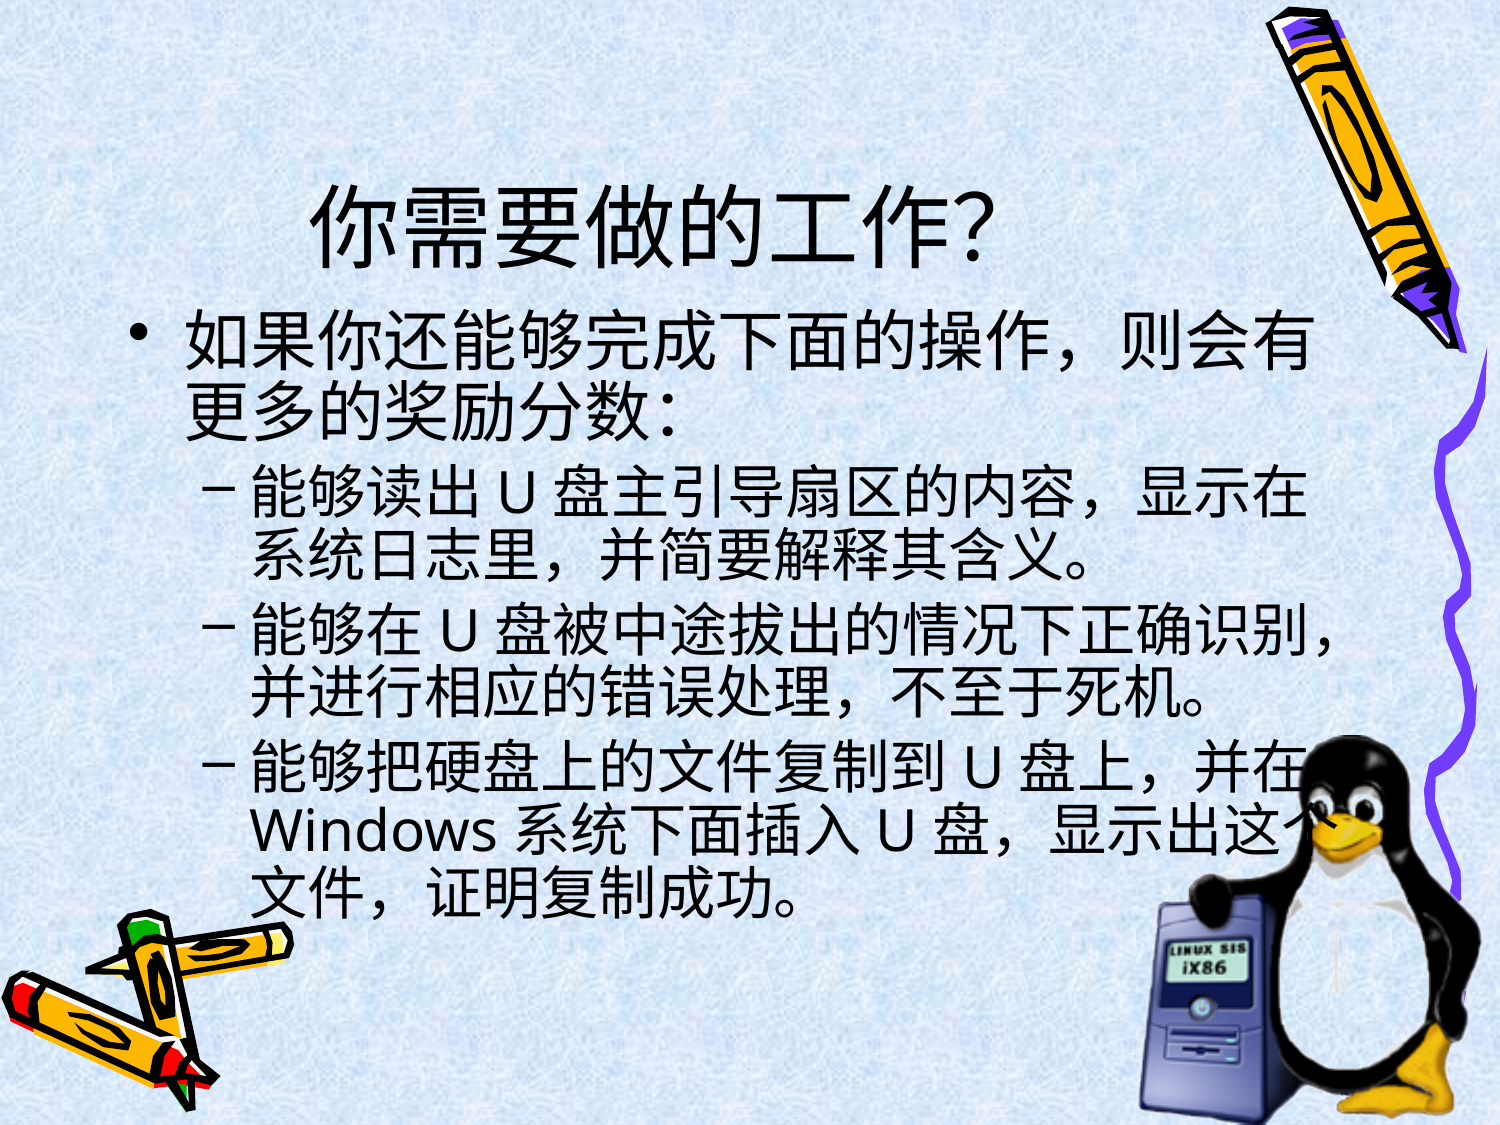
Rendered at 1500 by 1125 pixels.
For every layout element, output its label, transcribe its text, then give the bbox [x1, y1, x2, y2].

title 你需要做的工作？ [112, 24, 1240, 288]
list 如果你还能够完成下面的操作，则会有更多的奖励分数： 能够读出U盘主引导扇区的内容，显示在系统日志里，并简要解释其含义。 能够在U盘被中途拔出的情况下正确识别，并进行相应的错误处理，不至于死机。 能够把硬盘上的文件复制到U盘上，并在Windows系统下面插入U盘，显示出这个文件，证明复制成功。 [112, 299, 1375, 988]
picture [0, 0, 1500, 1125]
